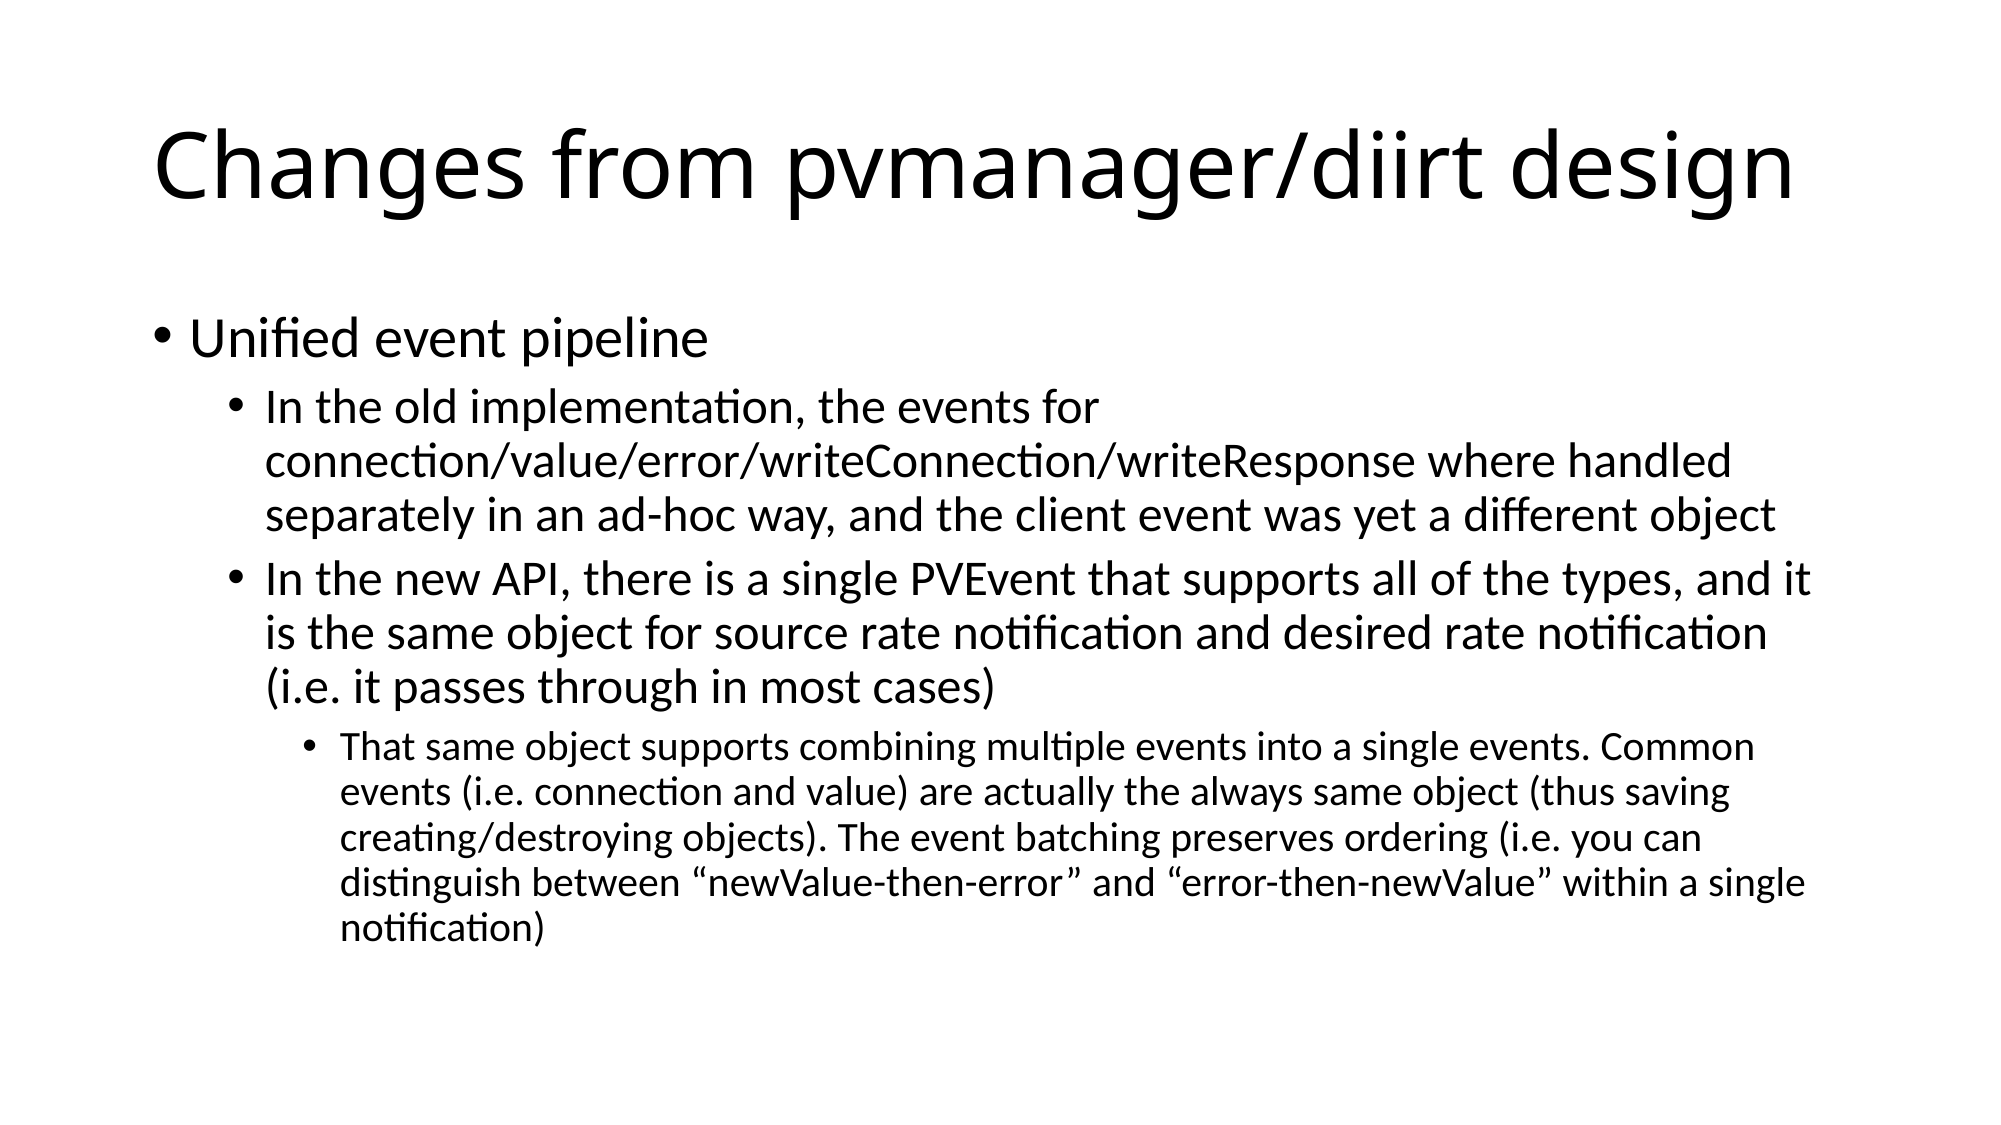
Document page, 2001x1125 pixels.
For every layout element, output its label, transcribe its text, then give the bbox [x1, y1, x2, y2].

list Unified event pipeline In the old implementation, the events for connection/value/error/writeConnection/writeResponse where handled separately in an ad-hoc way, and the client event was yet a different object In the new API, there is a single PVEvent that supports all of the types, and it is the same object for source rate notification and desired rate notification (i.e. it passes through in most cases) That same object supports combining multiple events into a single events. Common events (i.e. connection and value) are actually the always same object (thus saving creating/destroying objects). The event batching preserves ordering (i.e. you can distinguish between “newValue-then-error” and “error-then-newValue” within a single notification) [137, 299, 1863, 1014]
title Changes from pvmanager/diirt design [137, 59, 1863, 278]
